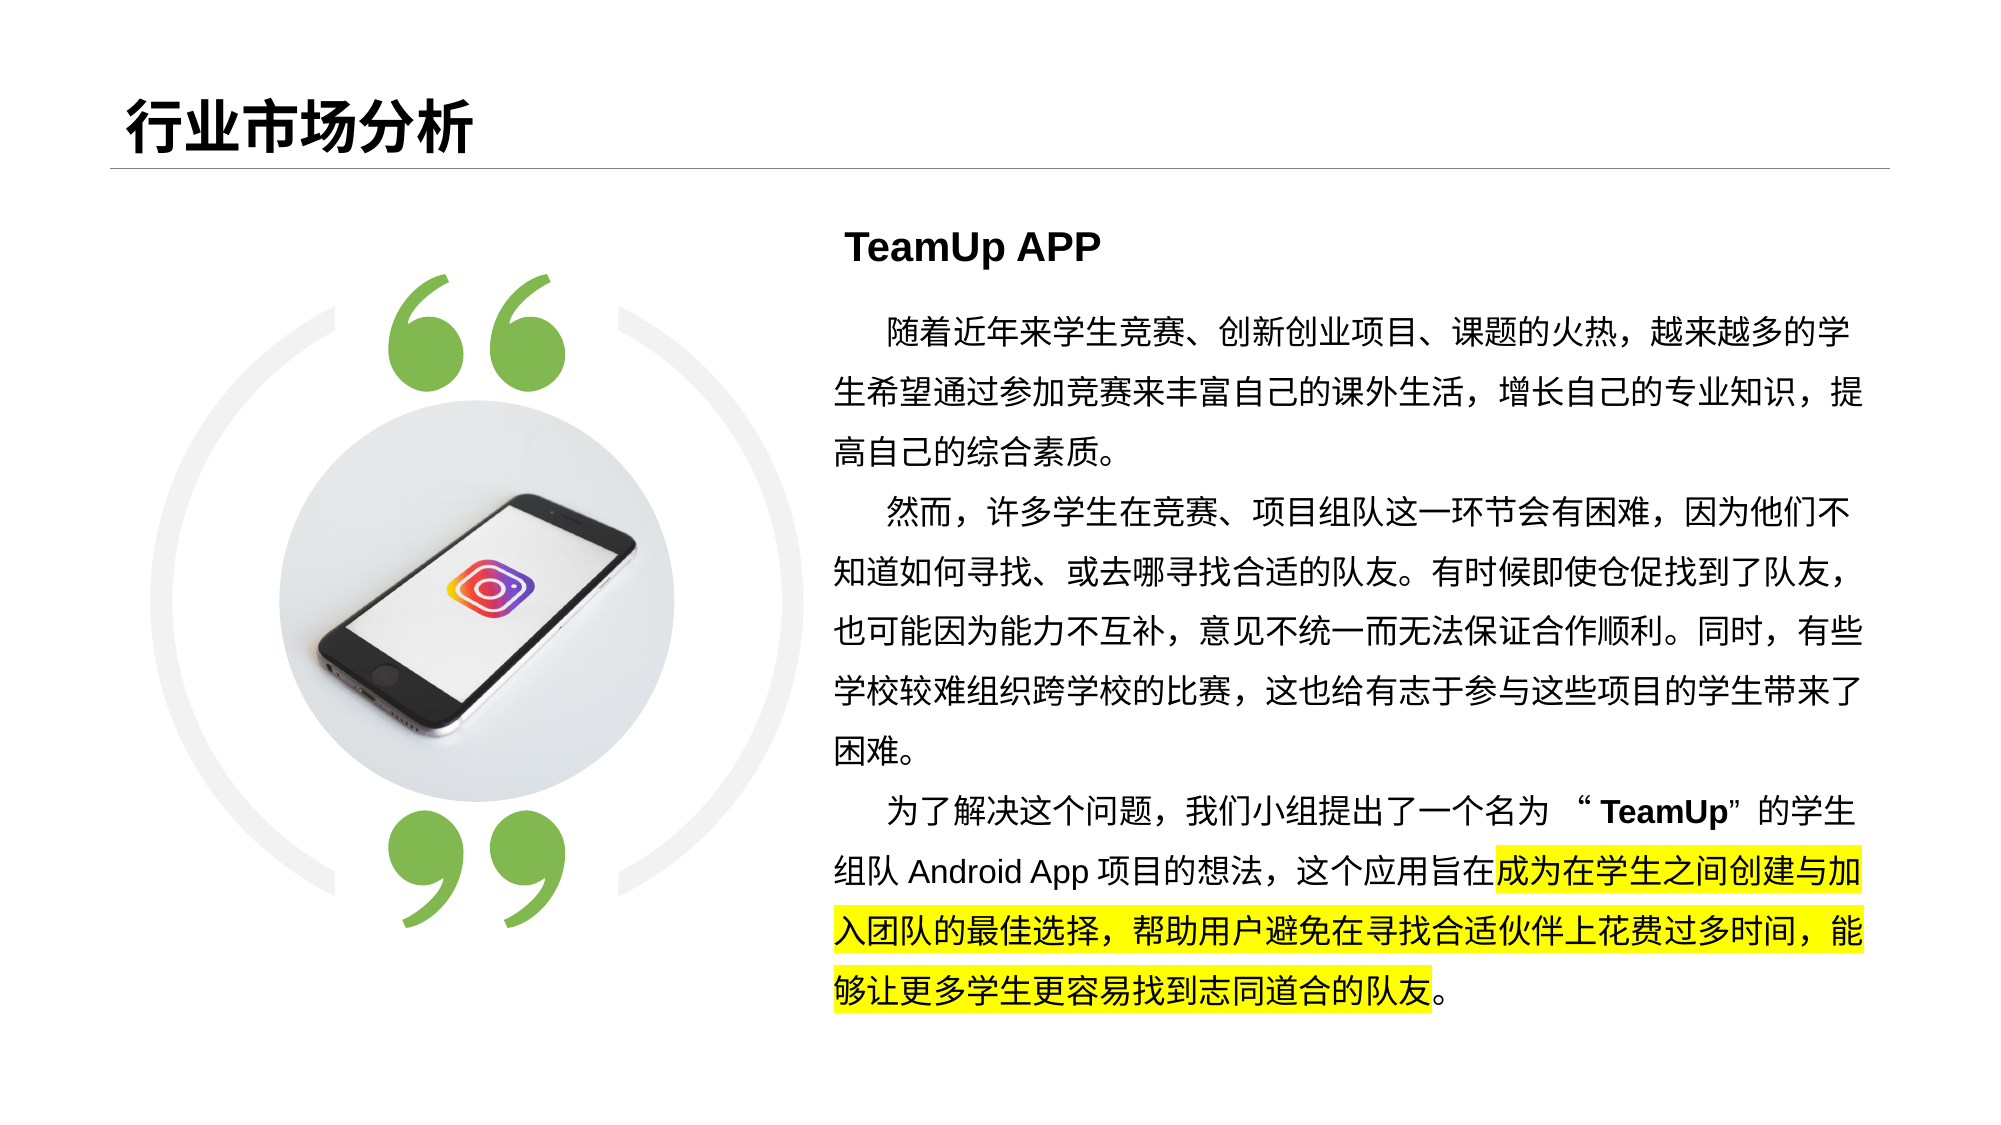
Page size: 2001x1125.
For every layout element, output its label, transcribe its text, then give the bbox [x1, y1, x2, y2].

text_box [150, 204, 1882, 979]
title 行业市场分析 [109, 0, 1890, 169]
